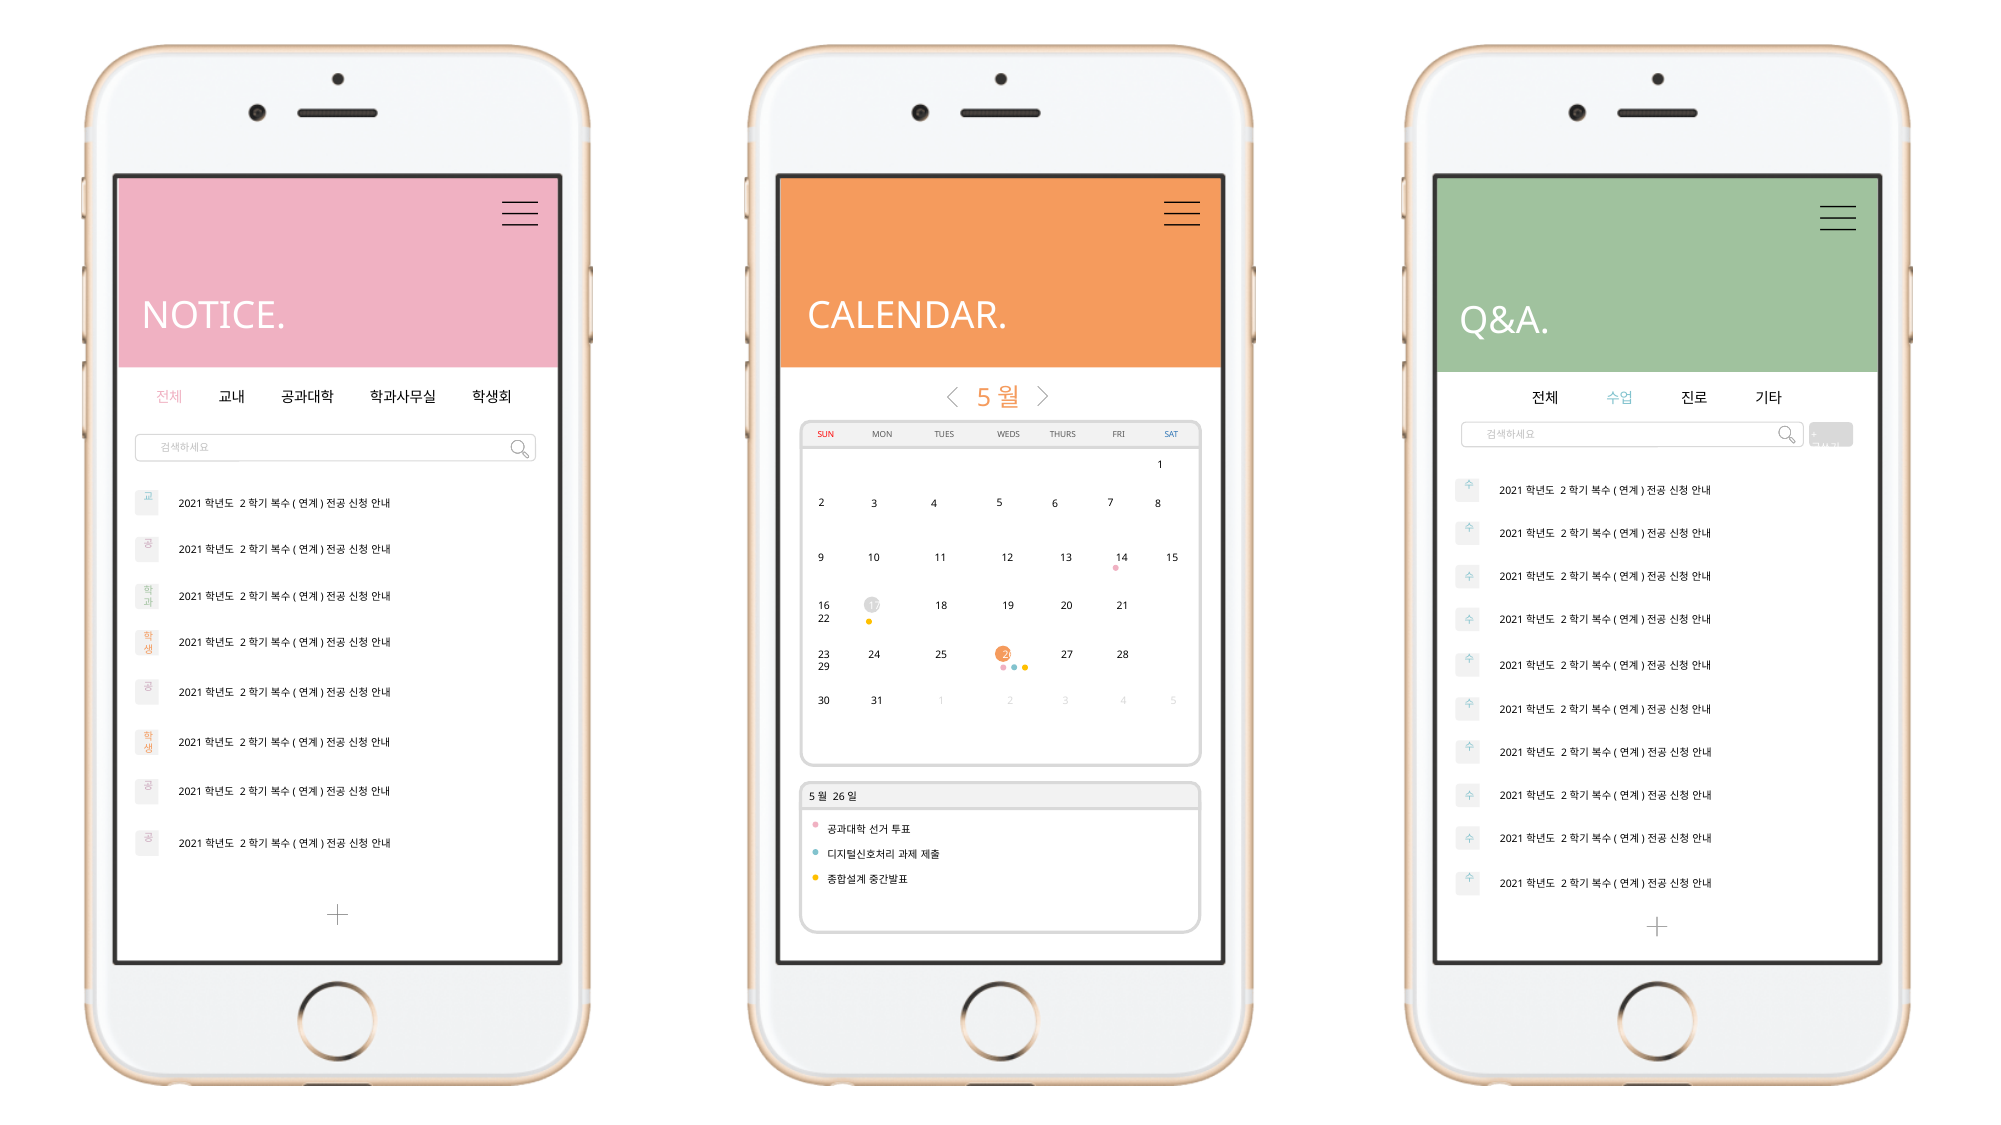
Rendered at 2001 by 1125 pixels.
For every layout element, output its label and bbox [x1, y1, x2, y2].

text_box [81, 44, 593, 1086]
text_box [744, 44, 1256, 1086]
text_box [1401, 44, 1913, 1086]
